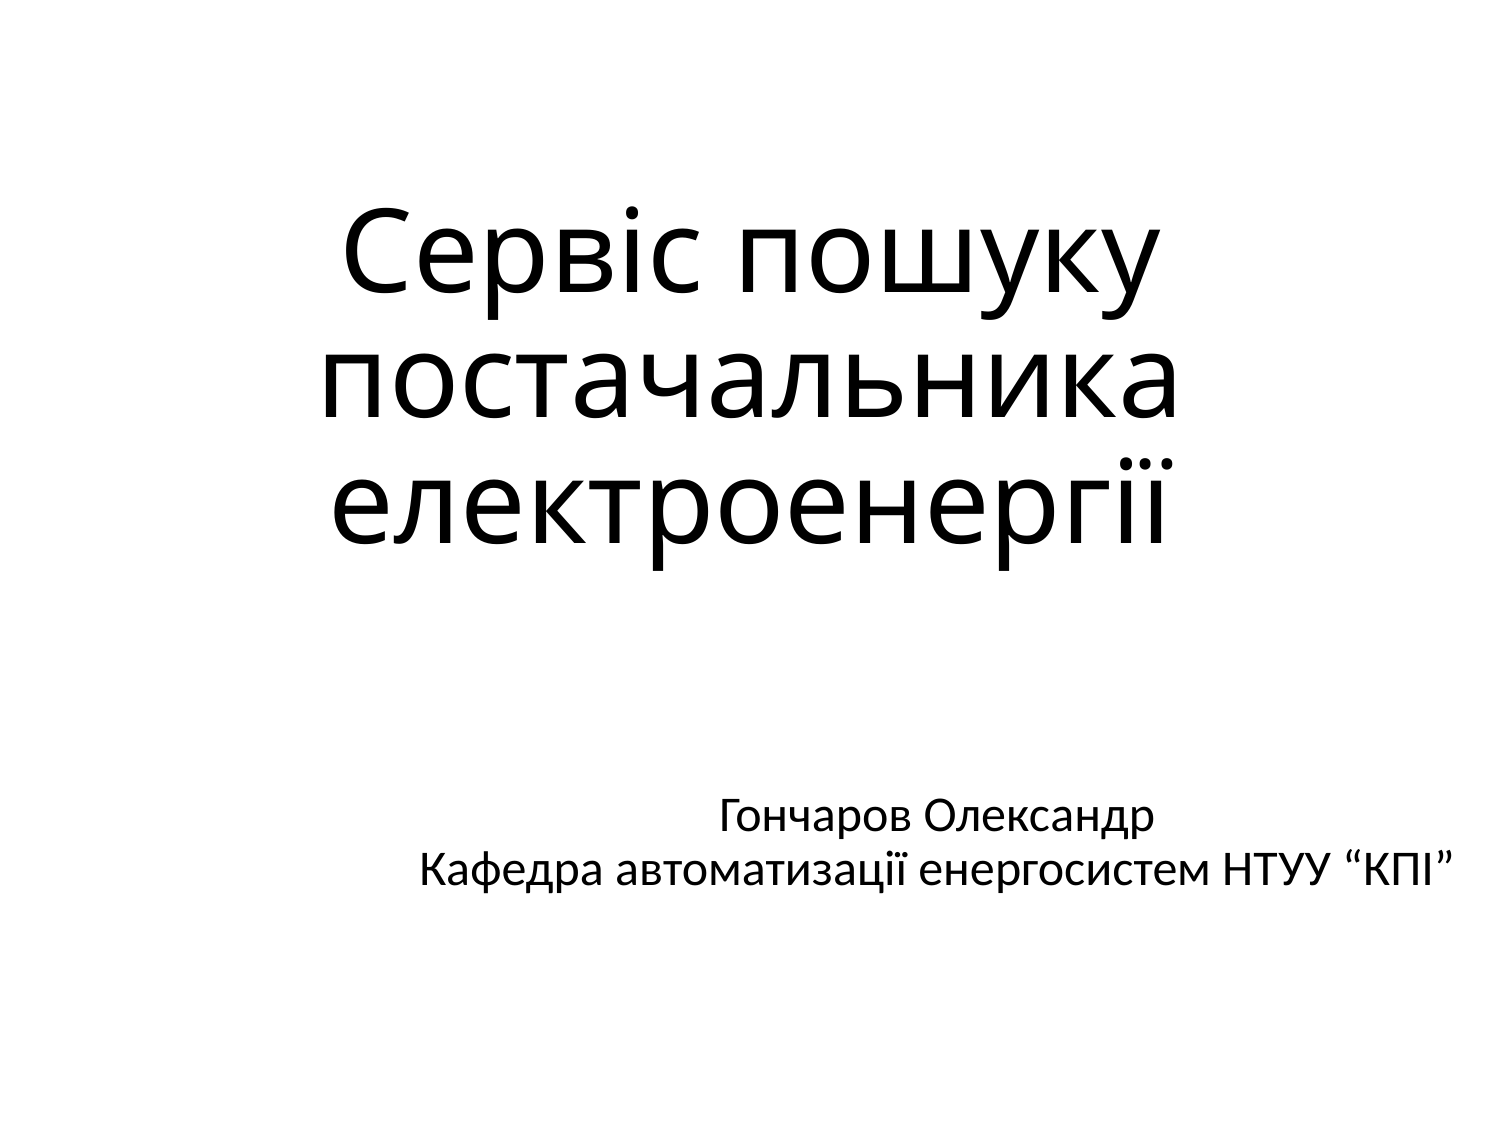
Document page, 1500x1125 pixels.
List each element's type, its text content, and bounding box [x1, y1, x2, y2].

title Сервіс пошуку постачальника електроенергії [112, 184, 1388, 576]
subtitle Гончаров Олександр Кафедра автоматизації енергосистем НТУУ “КПІ” [375, 780, 1500, 1053]
